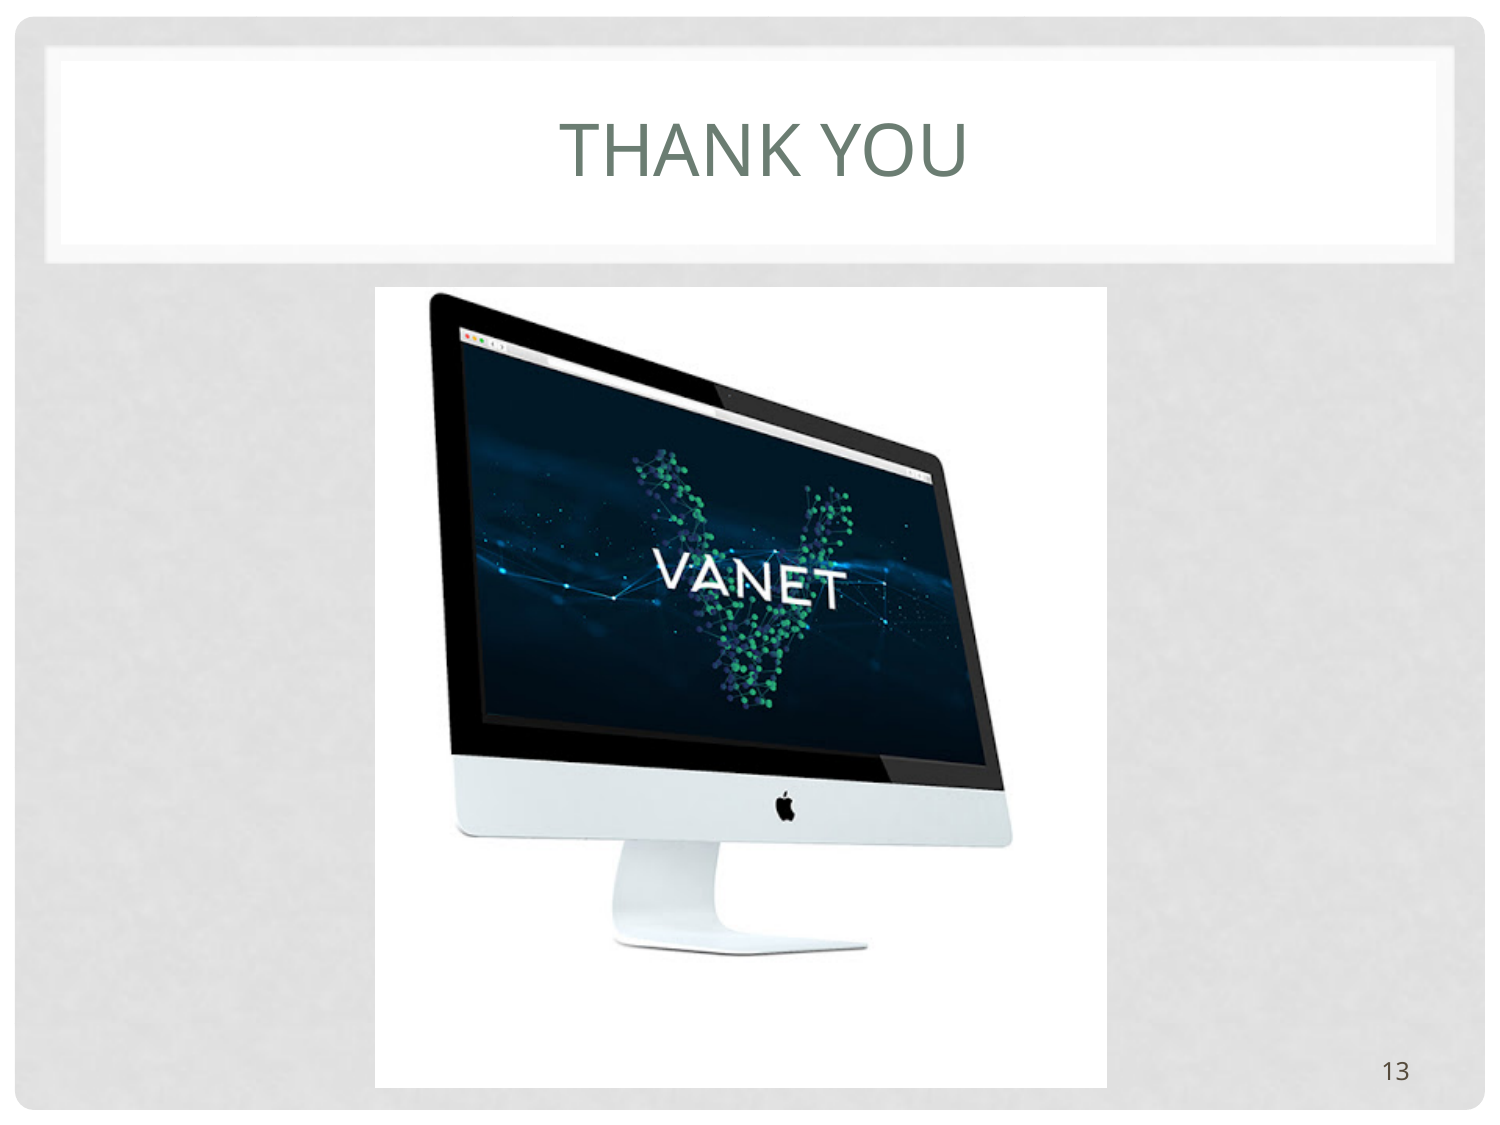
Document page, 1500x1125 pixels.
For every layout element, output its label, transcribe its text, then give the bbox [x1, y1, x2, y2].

title THANK You [87, 62, 1443, 233]
slide_number 13 [1074, 1042, 1425, 1103]
picture [374, 287, 1107, 1088]
